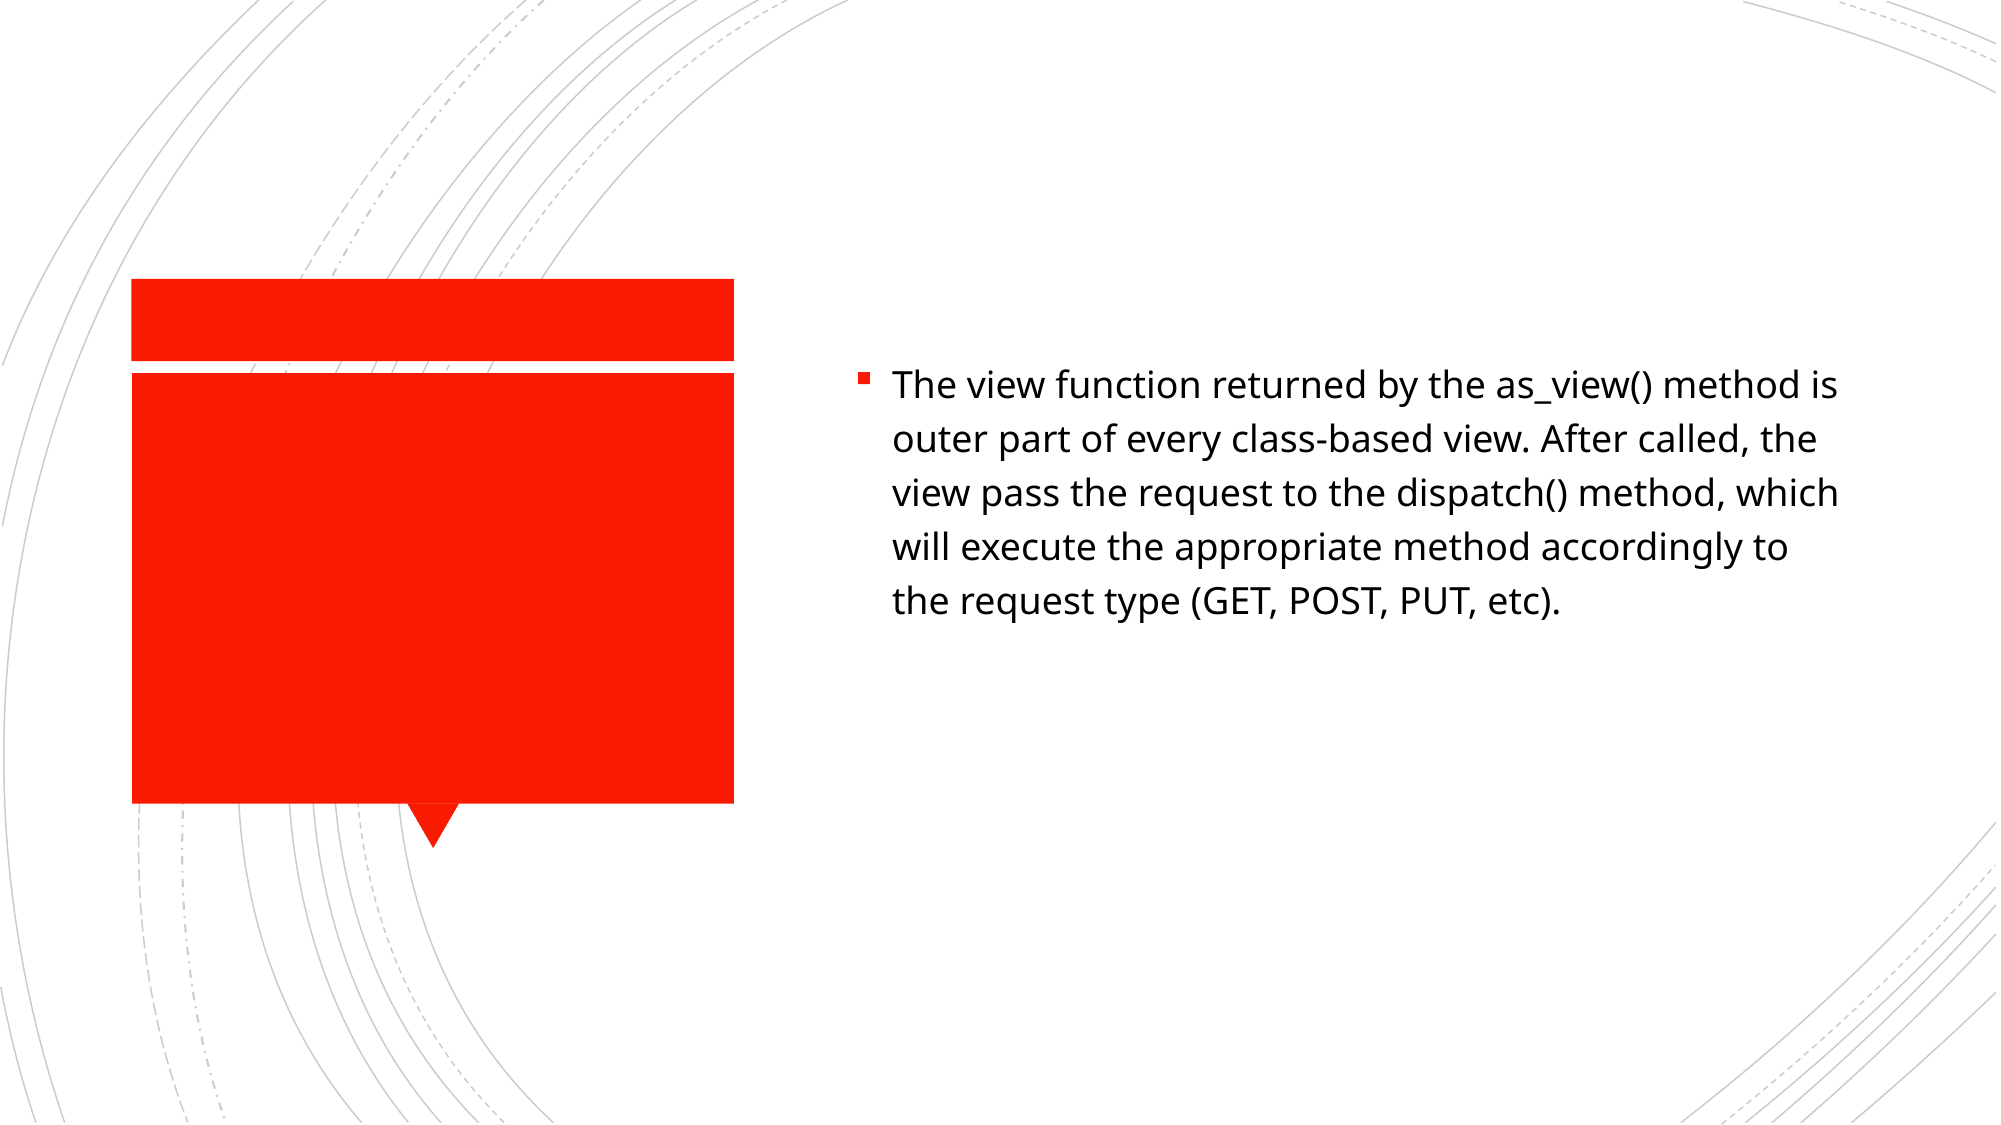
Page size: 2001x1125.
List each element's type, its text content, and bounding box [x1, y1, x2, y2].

list The view function returned by the as_view() method is outer part of every class-based view. After called, the view pass the request to the dispatch() method, which will execute the appropriate method accordingly to the request type (GET, POST, PUT, etc). [839, 131, 1871, 993]
